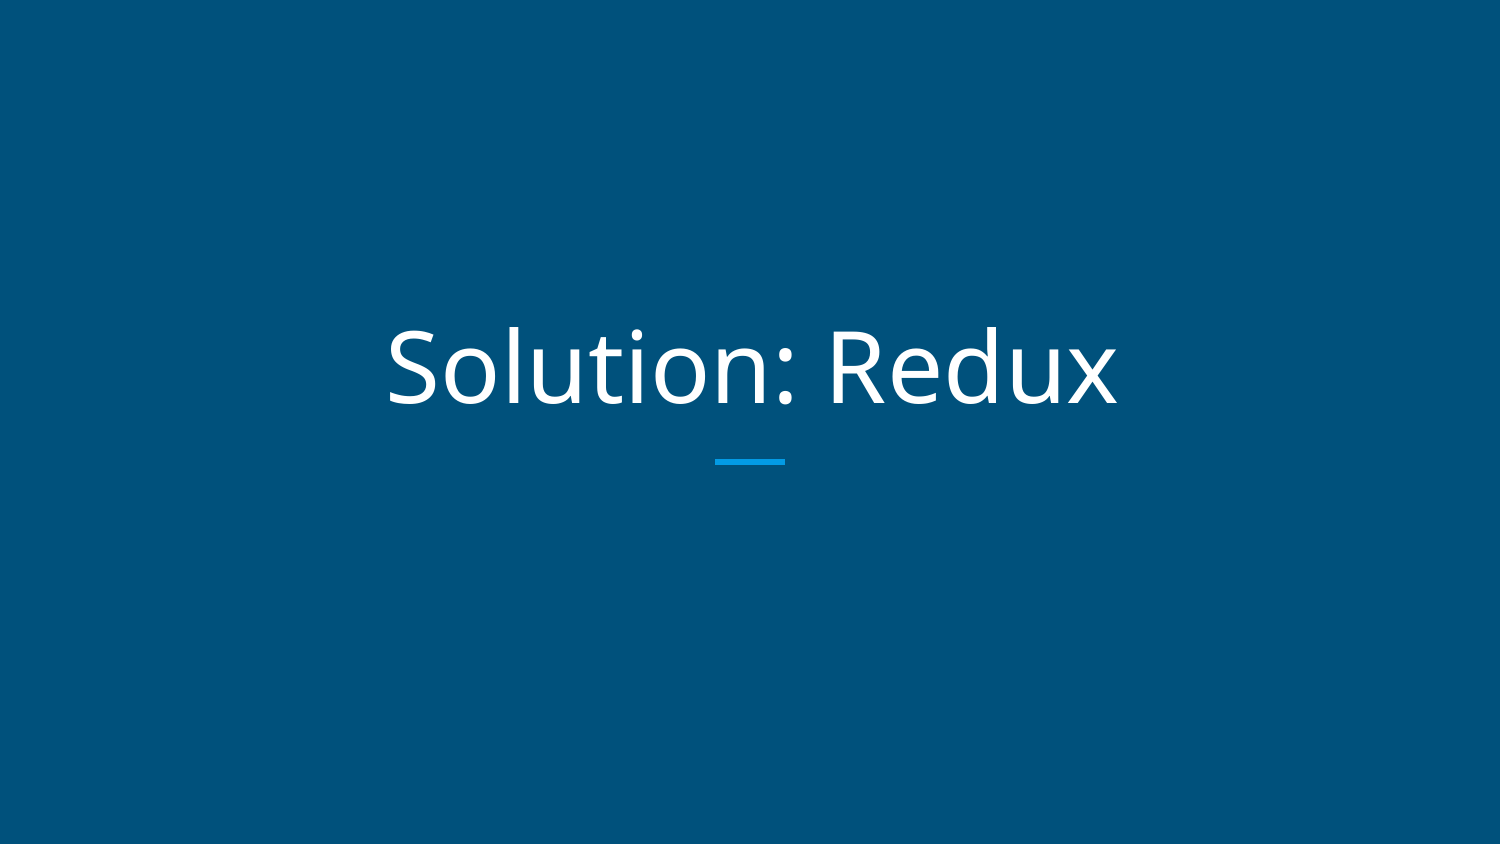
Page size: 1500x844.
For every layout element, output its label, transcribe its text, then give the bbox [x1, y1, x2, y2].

title Solution: Redux [78, 289, 1428, 439]
